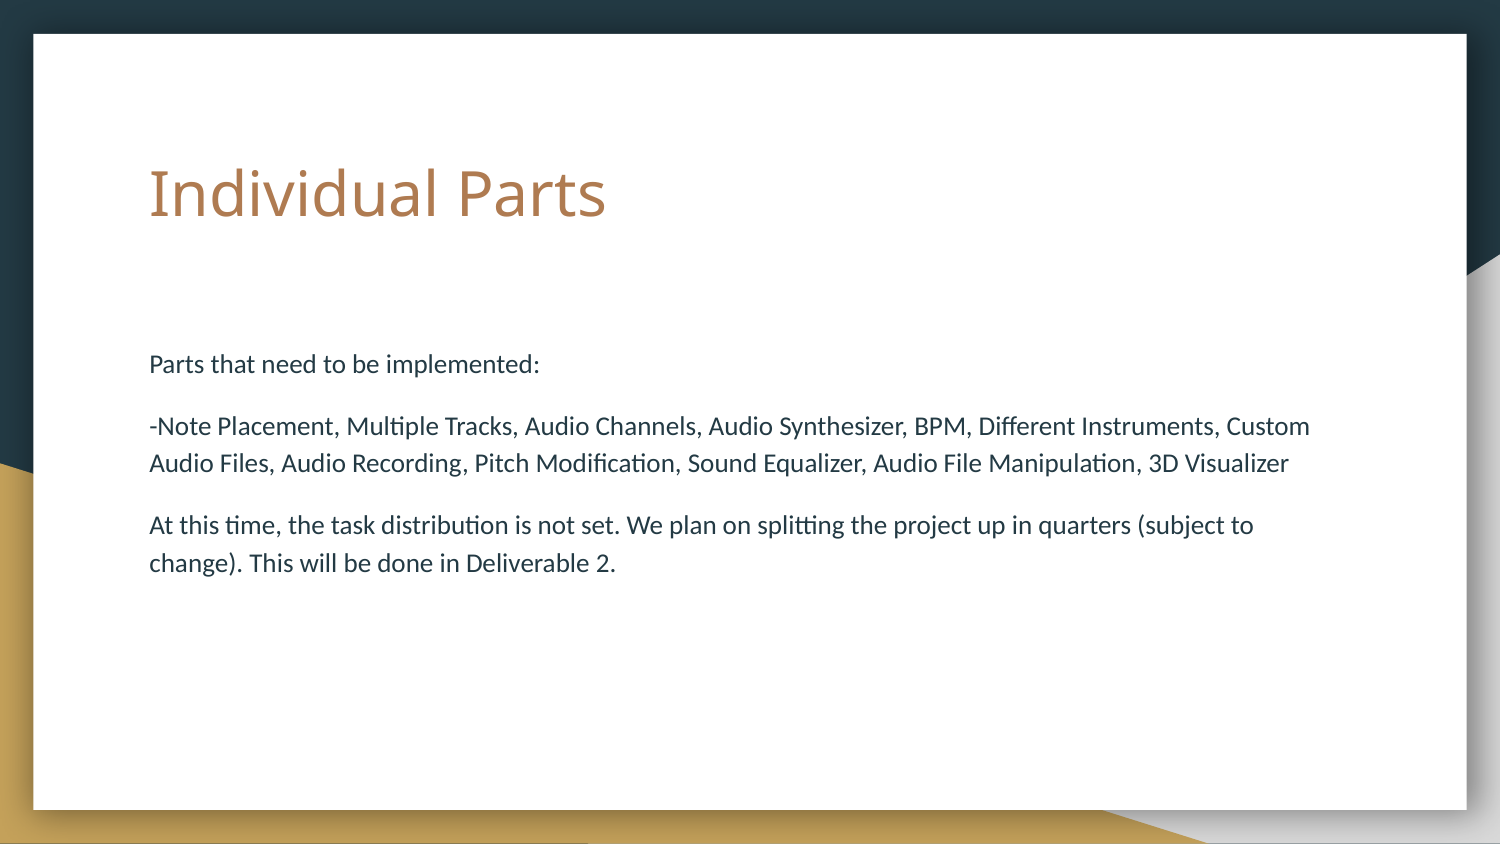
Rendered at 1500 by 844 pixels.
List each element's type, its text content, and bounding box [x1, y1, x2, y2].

title Individual Parts [134, 138, 1366, 296]
list Parts that need to be implemented: -Note Placement, Multiple Tracks, Audio Channels, Audio Synthesizer, BPM, Different Instruments, Custom Audio Files, Audio Recording, Pitch Modification, Sound Equalizer, Audio File Manipulation, 3D Visualizer At this time, the task distribution is not set. We plan on splitting the project up in quarters (subject to change). This will be done in Deliverable 2. [134, 326, 1366, 729]
